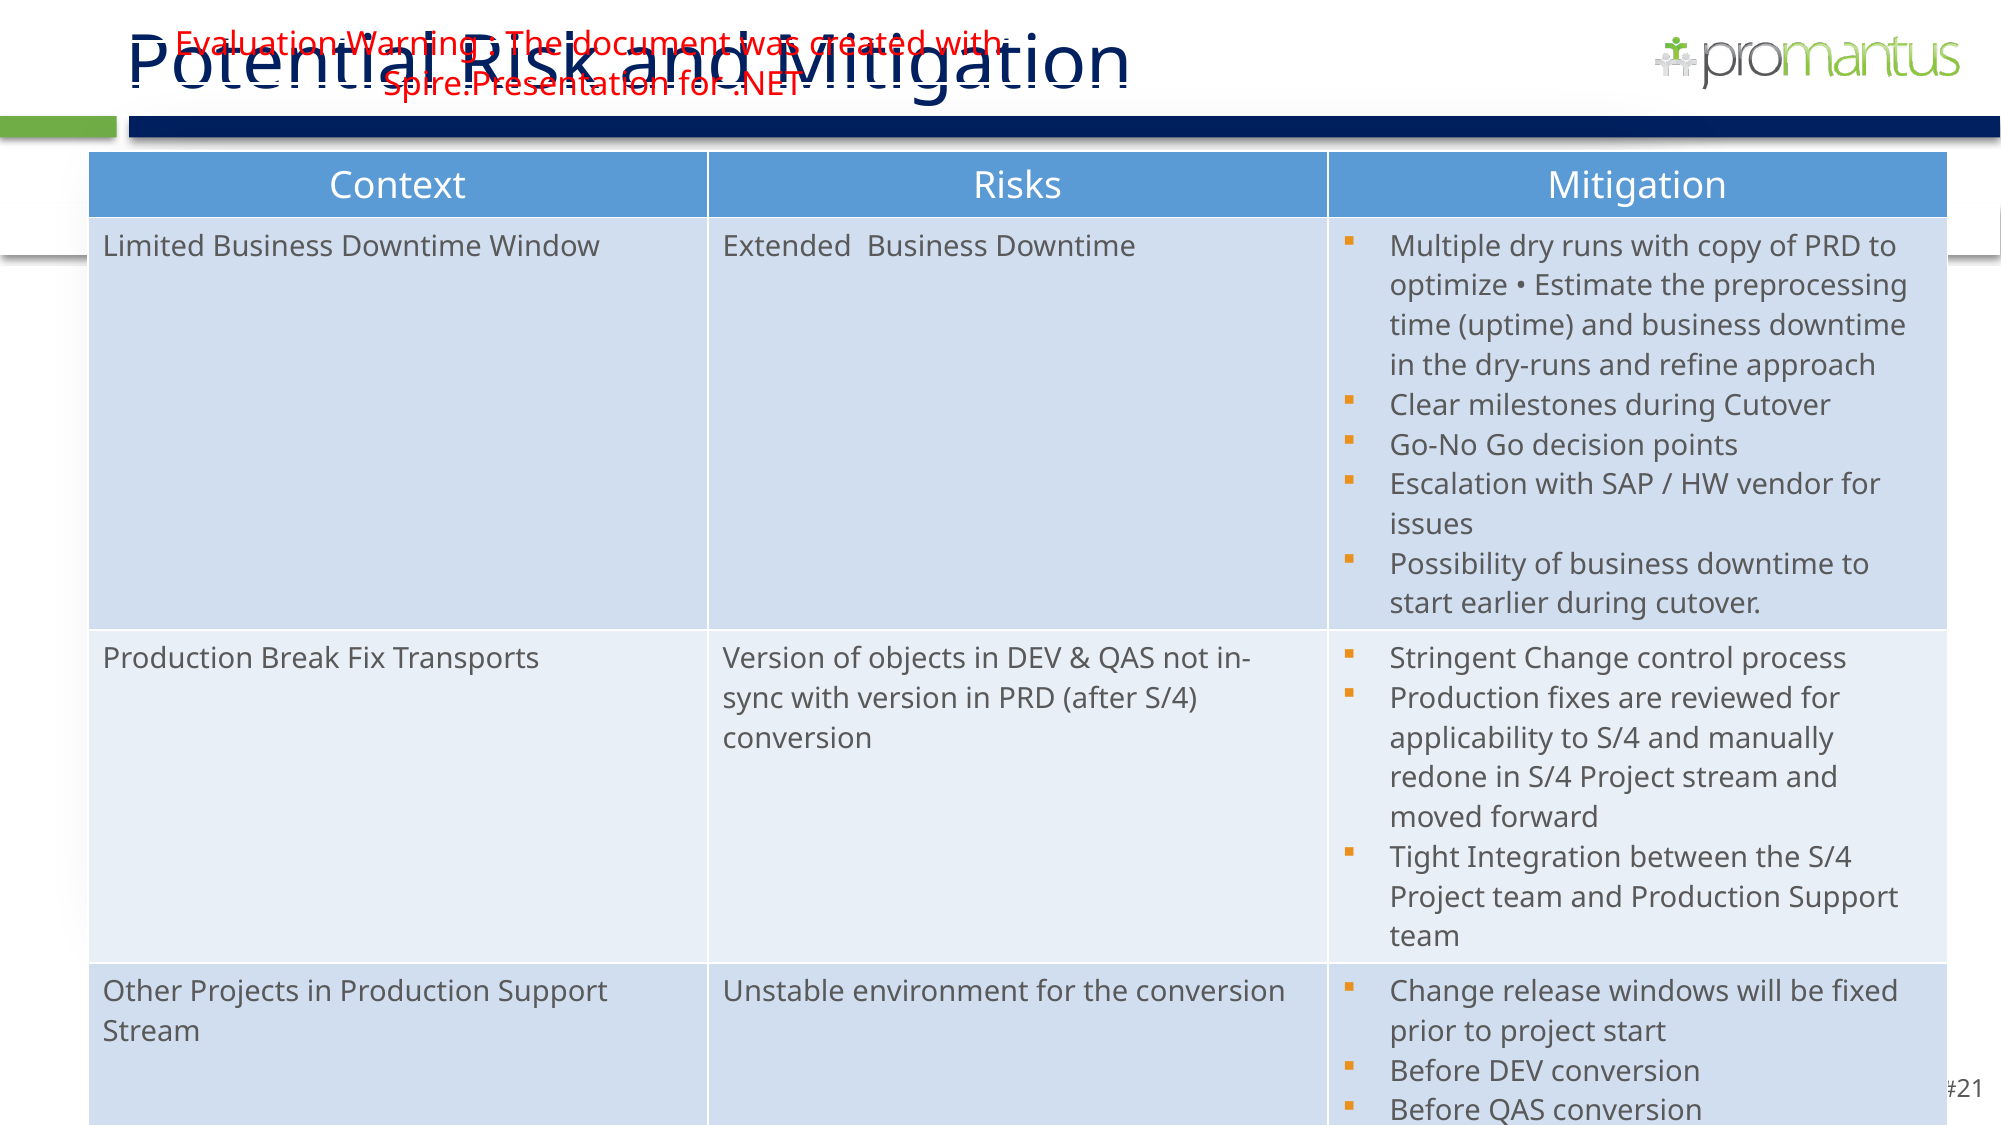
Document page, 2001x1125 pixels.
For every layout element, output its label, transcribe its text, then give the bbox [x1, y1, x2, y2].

text_box Evaluation Warning : The document was created with Spire.Presentation for .NET [19, 40, 1168, 85]
picture [1648, 20, 1964, 100]
table_cell Unstable environment for the conversion [709, 964, 1327, 1125]
table_cell Limited Business Downtime Window [89, 218, 707, 629]
table_header Mitigation [1329, 152, 1947, 217]
table_header Context [89, 152, 707, 217]
table_cell Multiple dry runs with copy of PRD to optimize • Estimate the preprocessing time (uptime) and business downtime in the dry-runs and refine approach Clear milestones during Cutover Go-No Go decision points Escalation with SAP / HW vendor for issues Possibility of business downtime to start earlier during cutover. [1329, 218, 1947, 629]
table_cell Version of objects in DEV & QAS not in-sync with version in PRD (after S/4) conversion [709, 631, 1327, 962]
title Potential Risk and Mitigation [109, 19, 1589, 97]
table_cell Production Break Fix Transports [89, 631, 707, 962]
table_cell Stringent Change control process Production fixes are reviewed for applicability to S/4 and manually redone in S/4 Project stream and moved forward Tight Integration between the S/4 Project team and Production Support team [1329, 631, 1947, 962]
table_cell Other Projects in Production Support Stream [89, 964, 707, 1125]
table_cell Extended Business Downtime [709, 218, 1327, 629]
table_header Risks [709, 152, 1327, 217]
table_cell Change release windows will be fixed prior to project start Before DEV conversion Before QAS conversion Production freeze [1329, 964, 1947, 1125]
